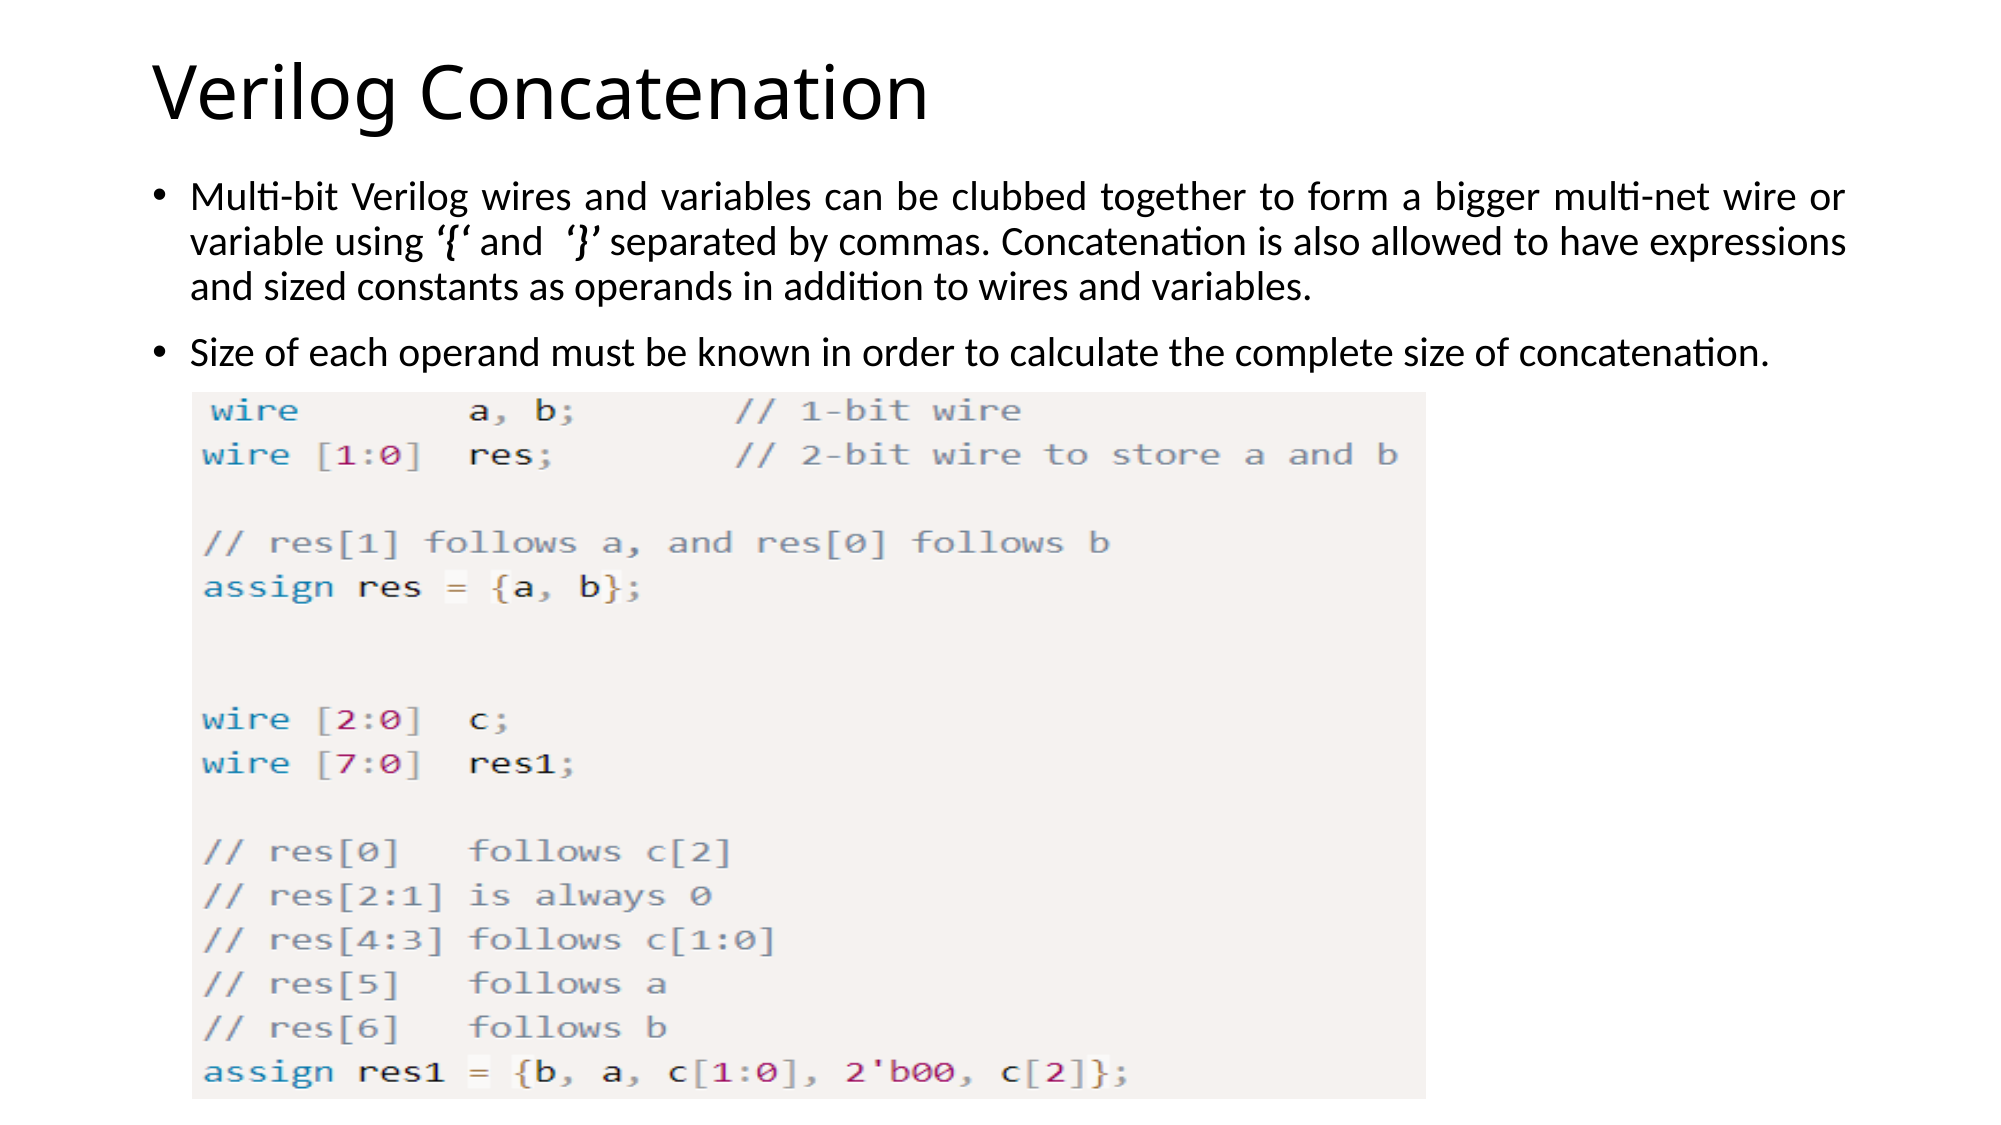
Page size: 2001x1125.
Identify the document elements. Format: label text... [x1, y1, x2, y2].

picture [192, 392, 1426, 1099]
list Multi-bit Verilog wires and variables can be clubbed together to form a bigger multi-net wire or variable using ‘{‘ and ‘}’ separated by commas. Concatenation is also allowed to have expressions and sized constants as operands in addition to wires and variables. Size of each operand must be known in order to calculate the complete size of concatenation. [137, 167, 1863, 1099]
title Verilog Concatenation [137, 59, 1863, 132]
